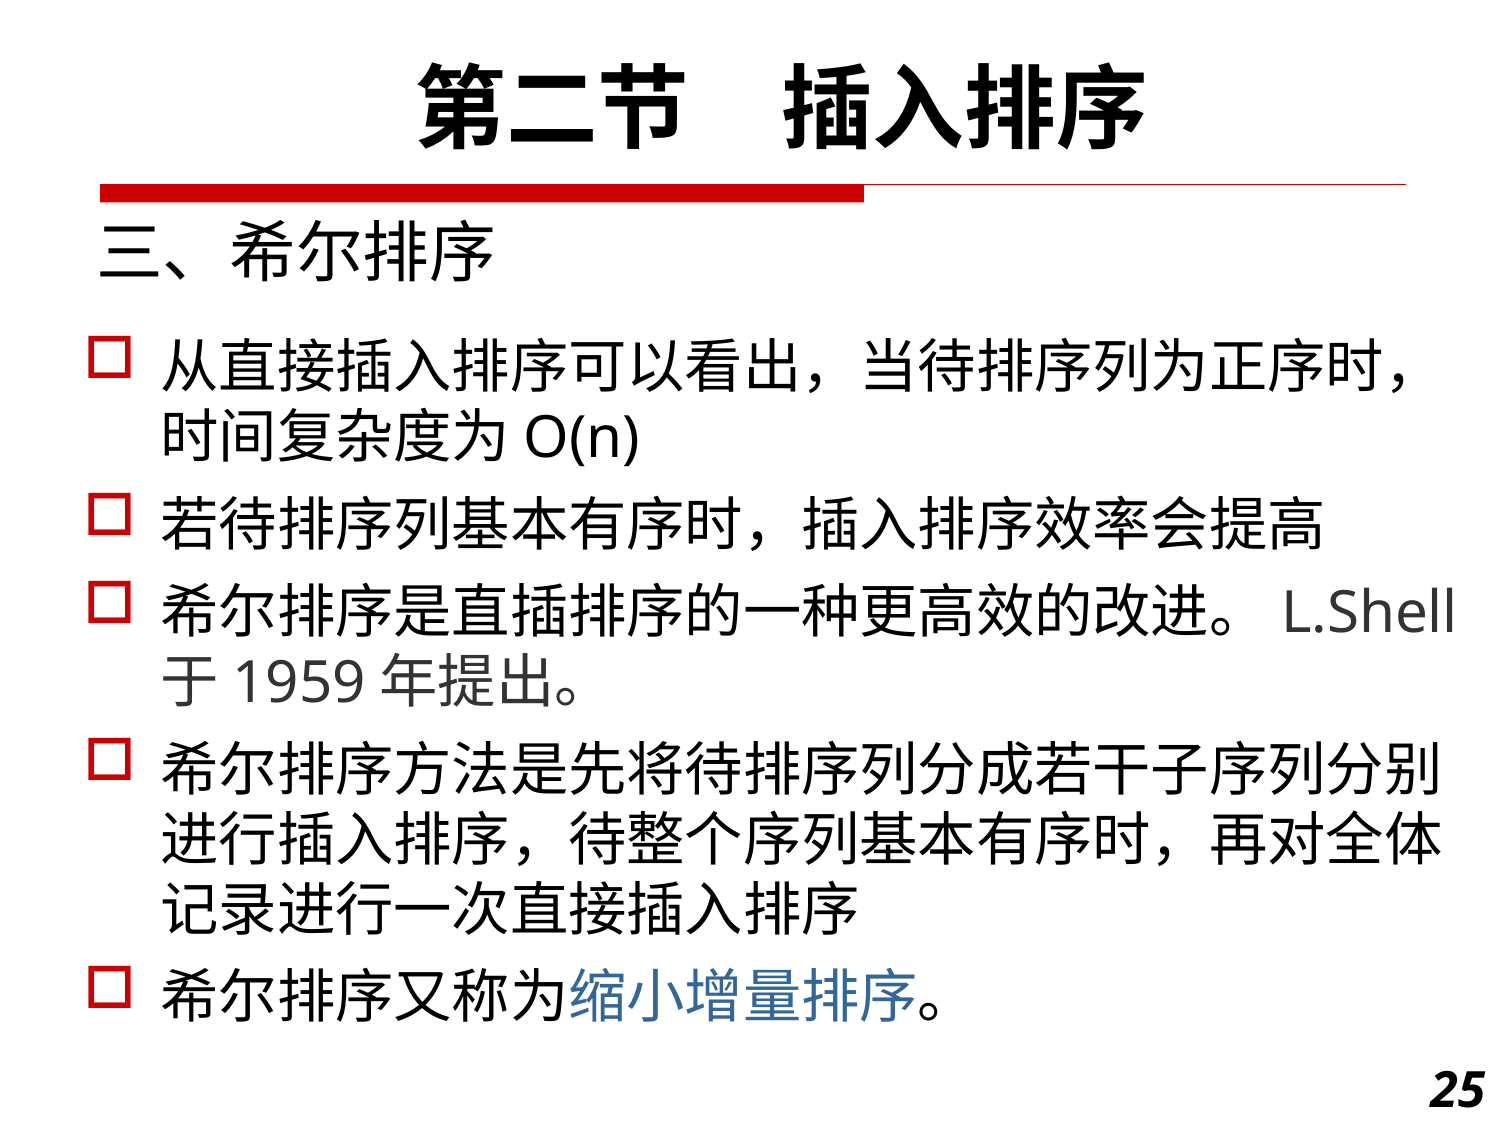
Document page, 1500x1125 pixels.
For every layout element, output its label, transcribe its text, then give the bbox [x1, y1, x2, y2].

text_box 第二节 插入排序 [87, 42, 1475, 168]
title 三、希尔排序 [80, 184, 1019, 297]
text_box 25 [1400, 1049, 1500, 1125]
list 从直接插入排序可以看出，当待排序列为正序时，时间复杂度为O(n) 若待排序列基本有序时，插入排序效率会提高 希尔排序是直插排序的一种更高效的改进。L.Shell 于1959年提出。 希尔排序方法是先将待排序列分成若干子序列分别进行插入排序，待整个序列基本有序时，再对全体记录进行一次直接插入排序 希尔排序又称为缩小增量排序。 [68, 322, 1500, 985]
